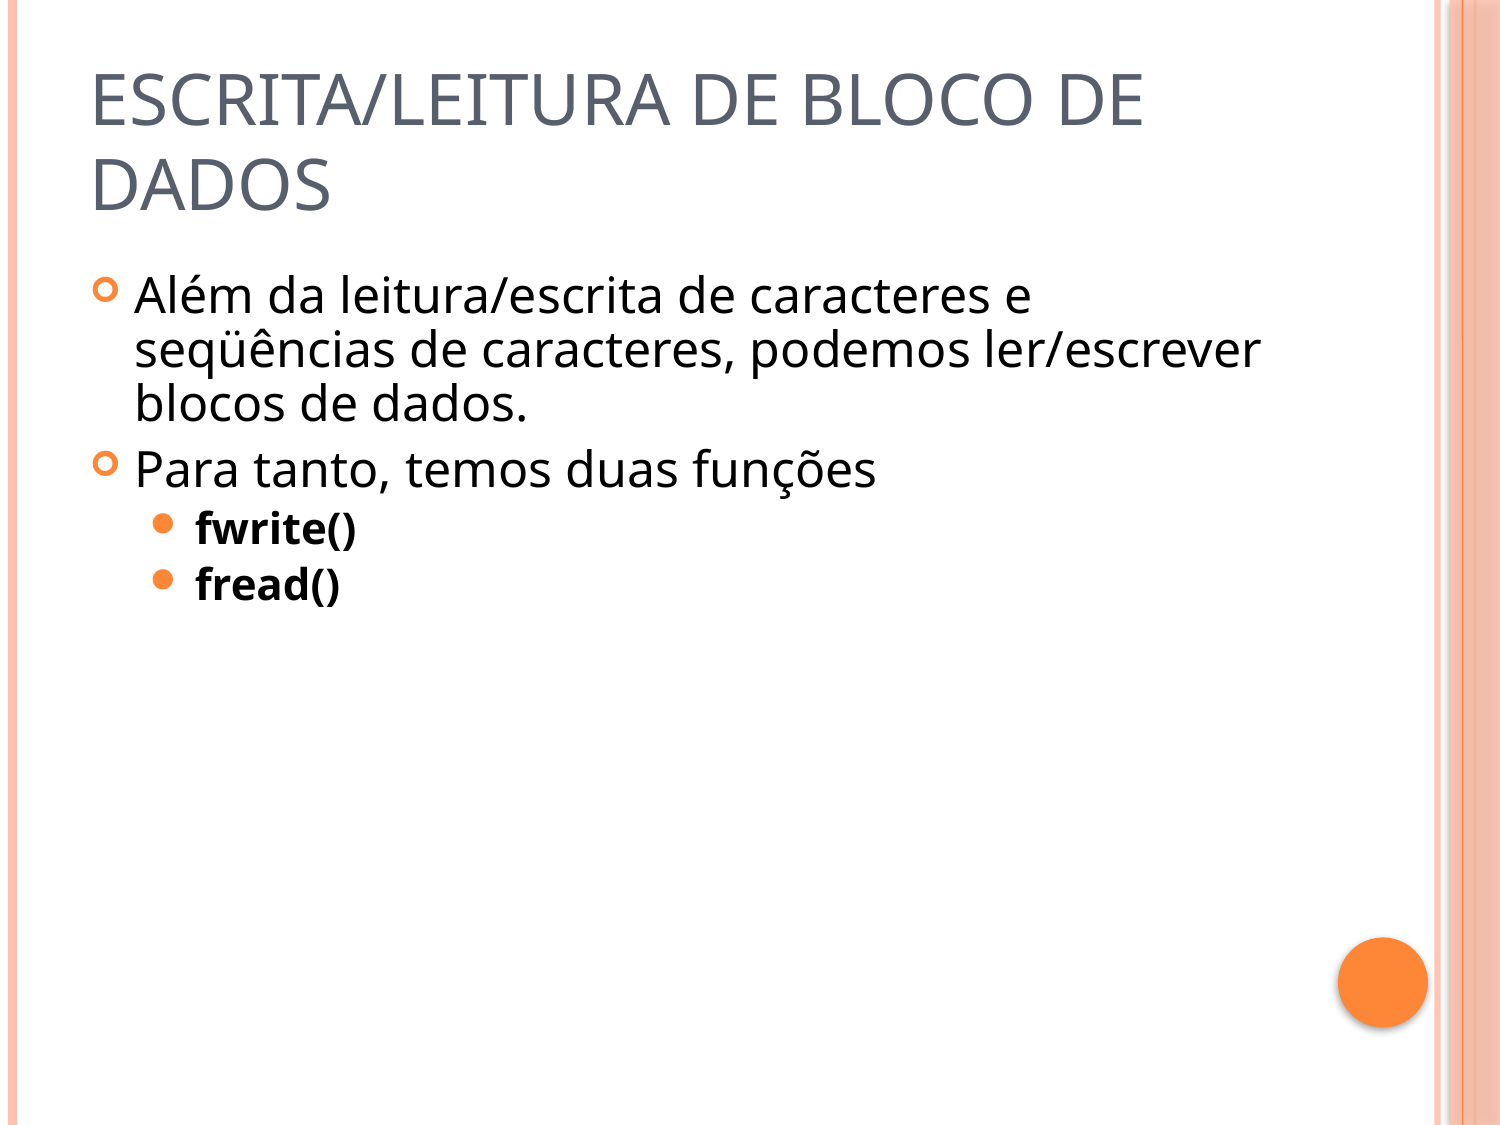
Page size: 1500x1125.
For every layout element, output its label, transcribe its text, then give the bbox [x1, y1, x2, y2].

title Escrita/Leitura de bloco de dados [75, 45, 1300, 233]
list Além da leitura/escrita de caracteres e seqüências de caracteres, podemos ler/escrever blocos de dados. Para tanto, temos duas funções fwrite() fread() [75, 262, 1300, 1062]
